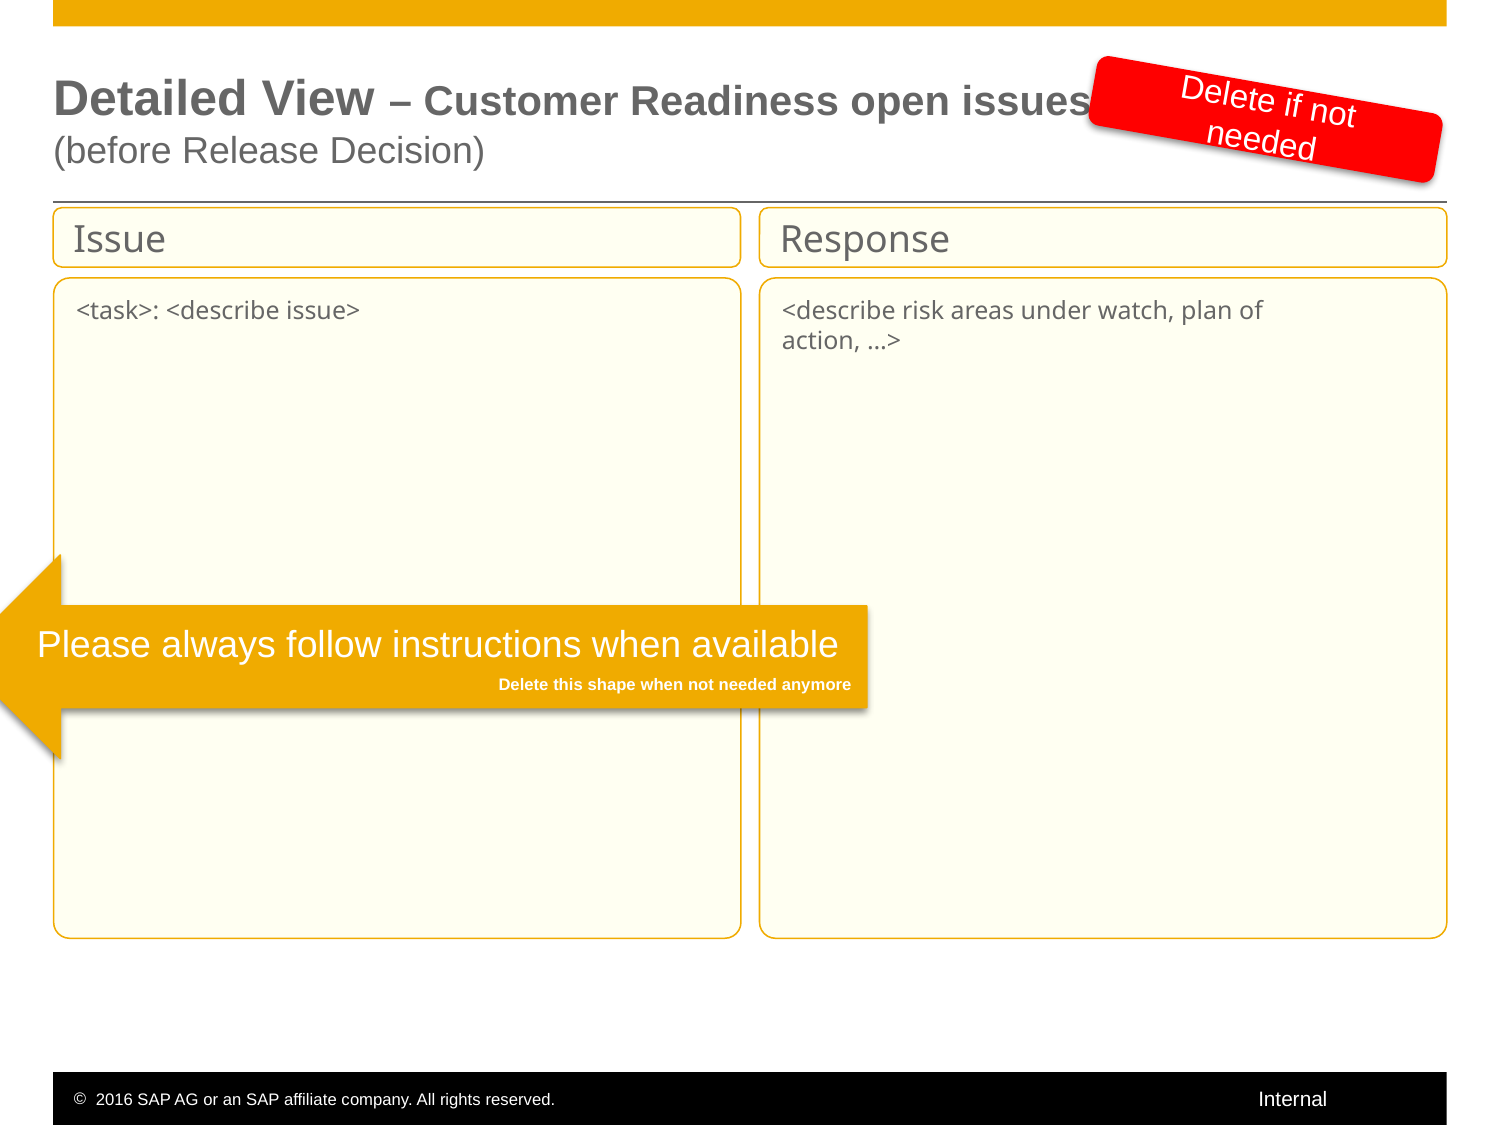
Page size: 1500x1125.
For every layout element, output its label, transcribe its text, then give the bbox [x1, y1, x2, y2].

text_box <task>: <describe issue> [53, 718, 741, 939]
text_box Issue [53, 207, 741, 268]
title Detailed View – Customer Readiness open issues (before Release Decision) [53, 40, 1418, 197]
text_box Response [759, 207, 1447, 268]
text_box <task>: <describe issue> [53, 277, 741, 604]
text_box <describe risk areas under watch, plan of action, …> [759, 277, 1447, 939]
text_box Delete if not needed [1084, 52, 1447, 187]
text_box Please always follow instructions when available Delete this shape when not needed anymore [0, 554, 868, 760]
